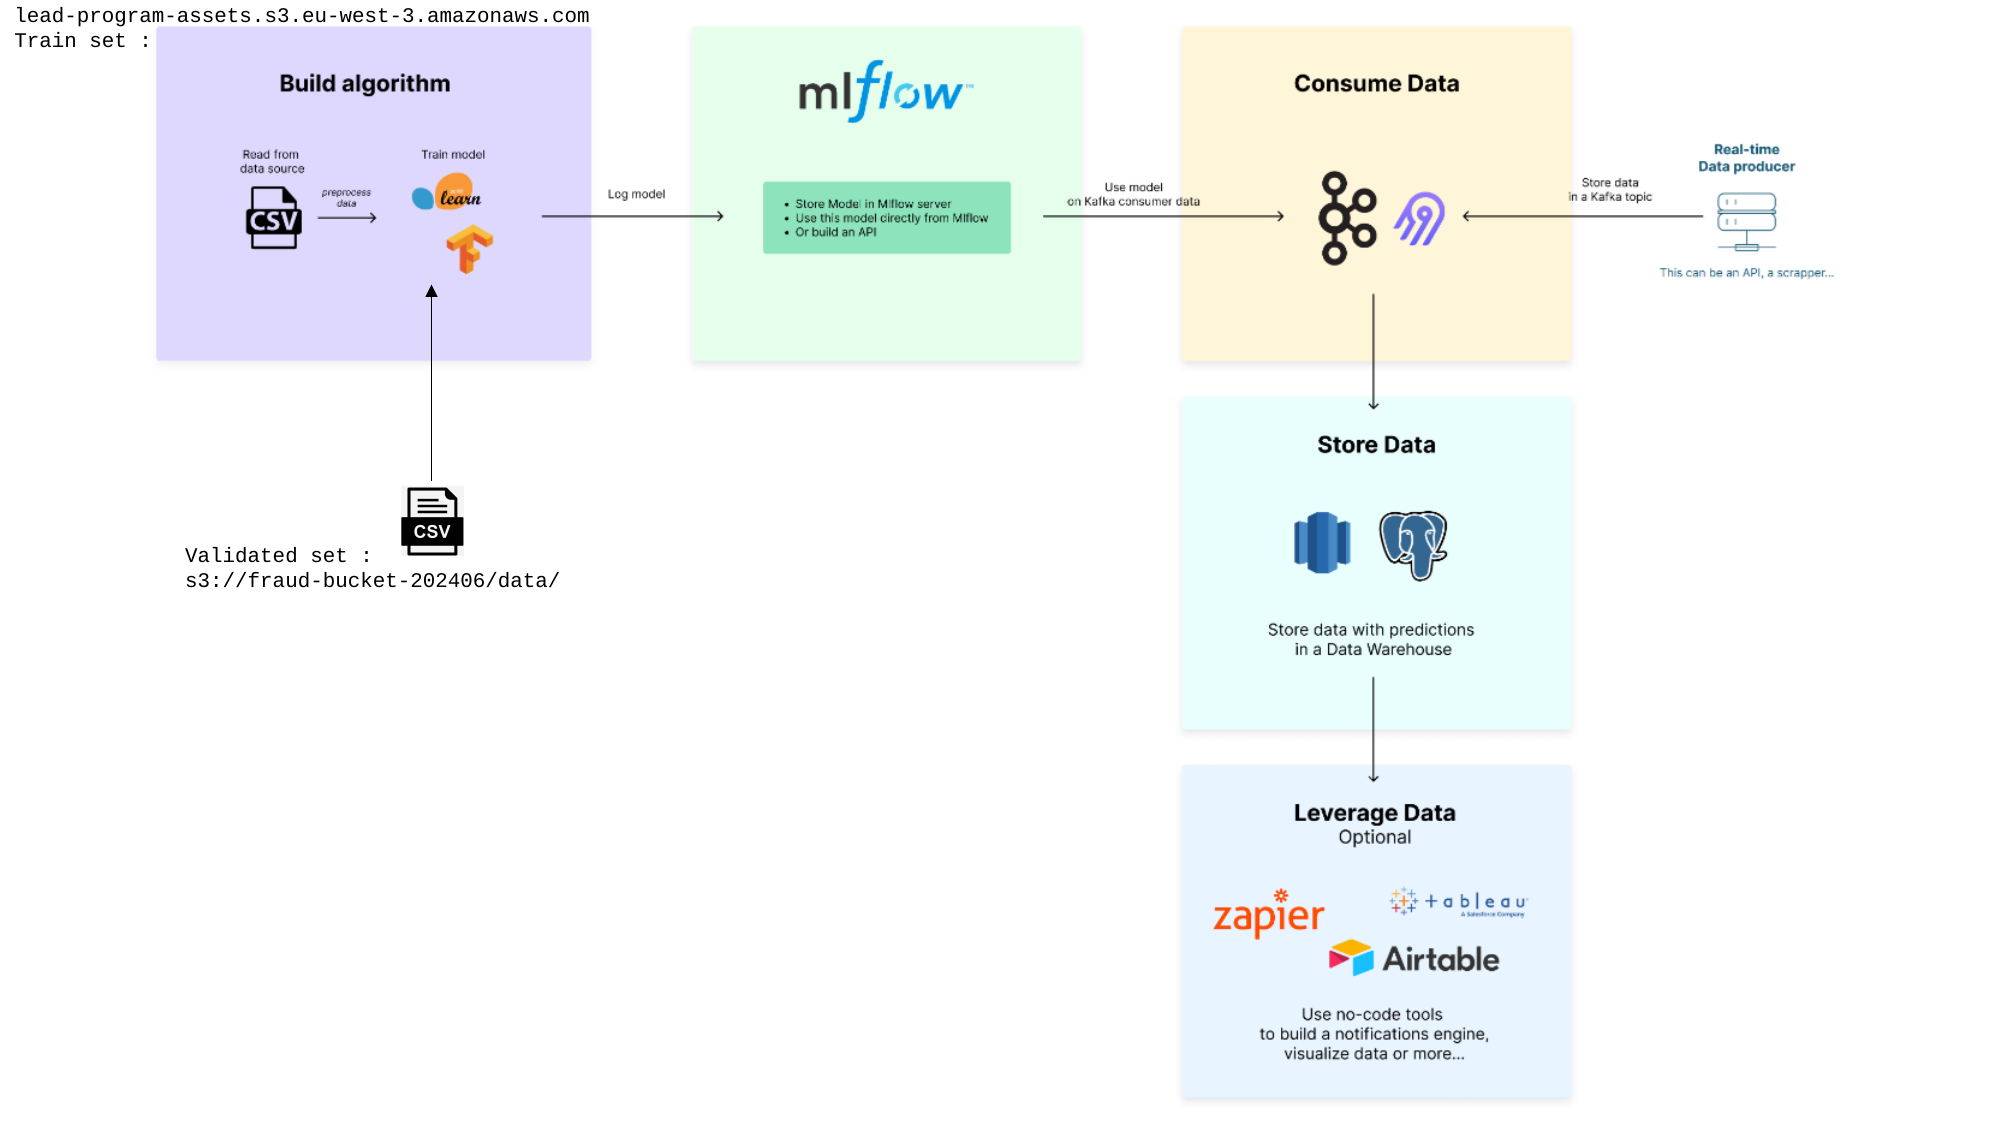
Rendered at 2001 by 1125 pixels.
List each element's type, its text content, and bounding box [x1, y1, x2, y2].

picture [142, 0, 1858, 1125]
text_box lead-program-assets.s3.eu-west-3.amazonaws.com Train set : [0, 0, 142, 85]
